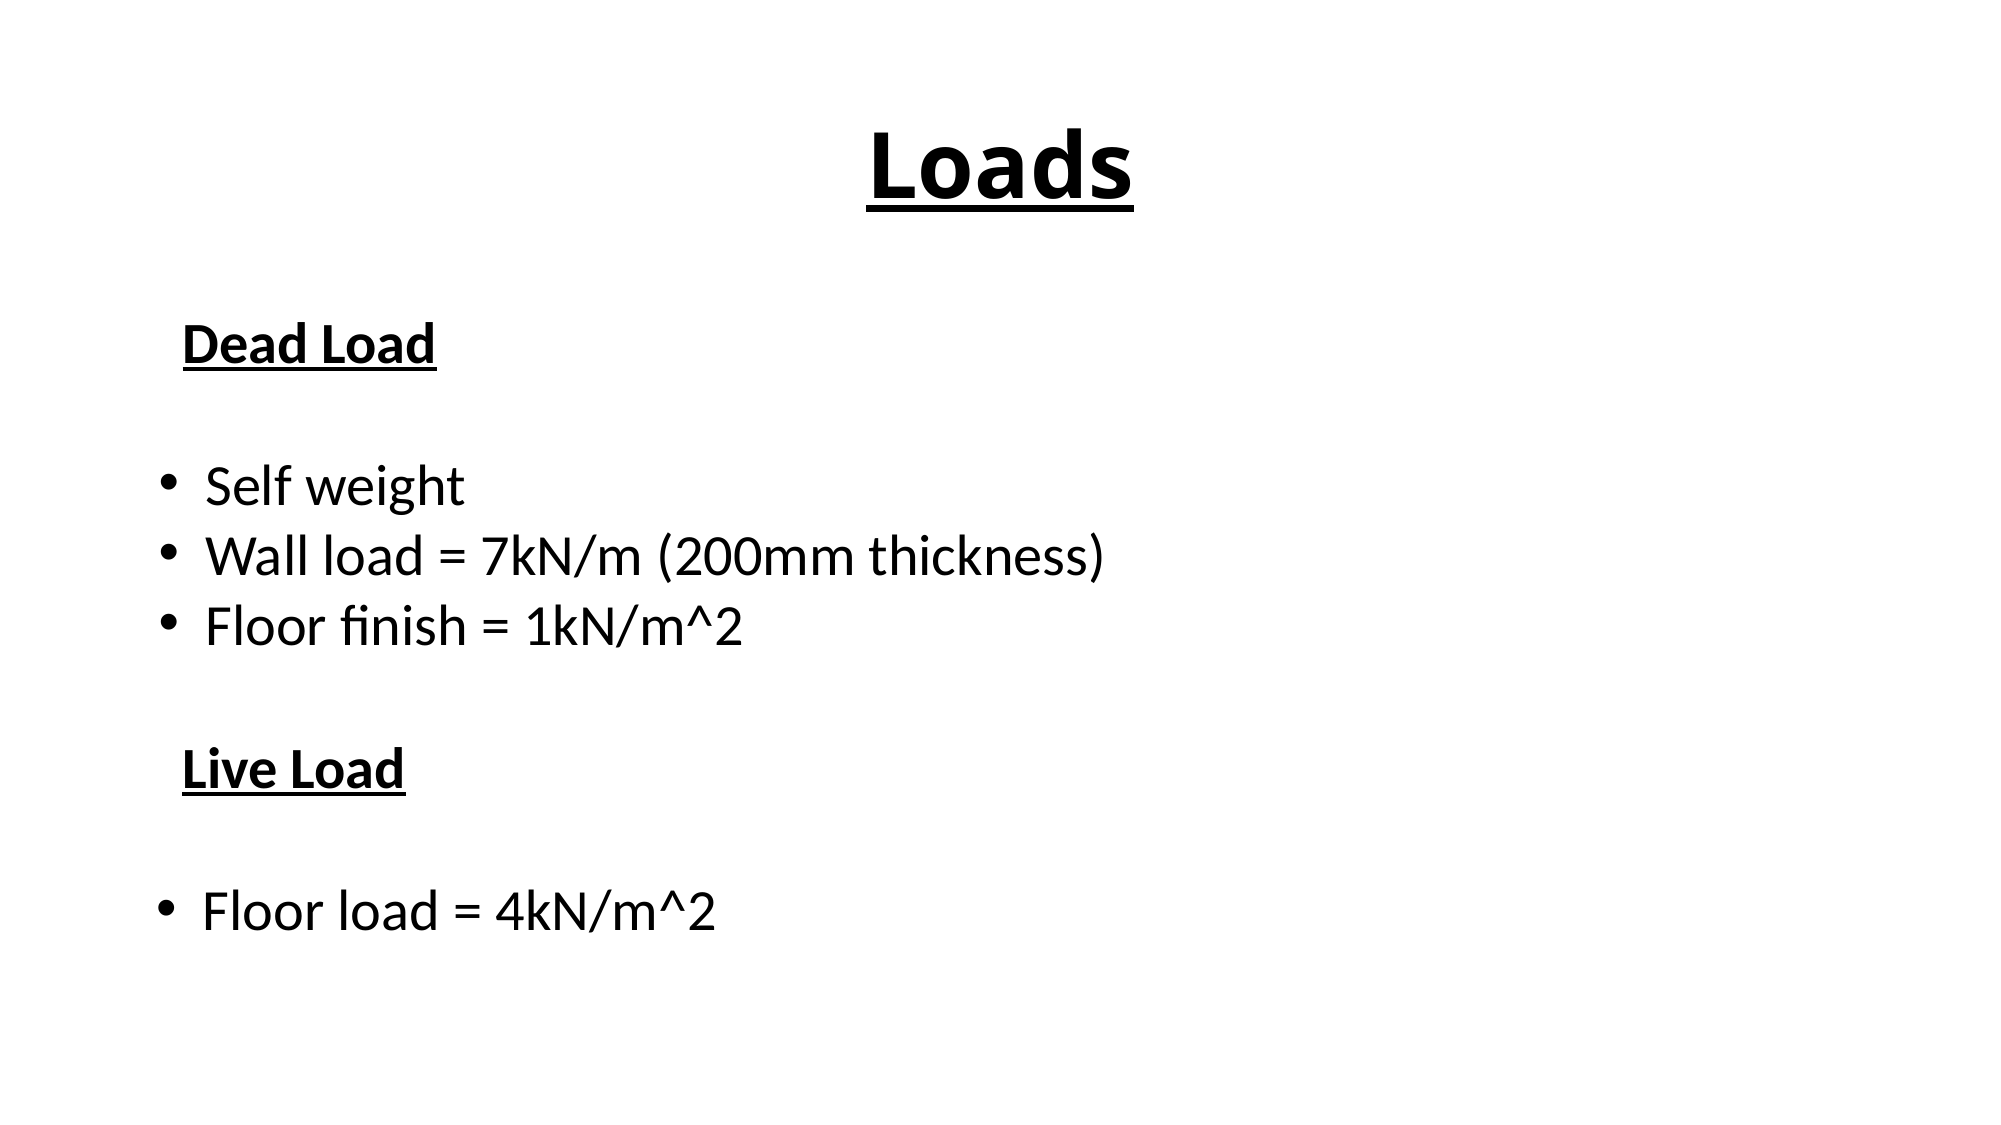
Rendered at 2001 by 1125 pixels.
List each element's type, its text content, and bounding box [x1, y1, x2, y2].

text_box Self weight Wall load = 7kN/m (200mm thickness) Floor finish = 1kN/m^2 [143, 439, 1122, 665]
title Loads [137, 59, 1863, 278]
text_box Dead Load [168, 297, 452, 383]
text_box Live Load [167, 722, 422, 808]
text_box Floor load = 4kN/m^2 [141, 865, 732, 950]
